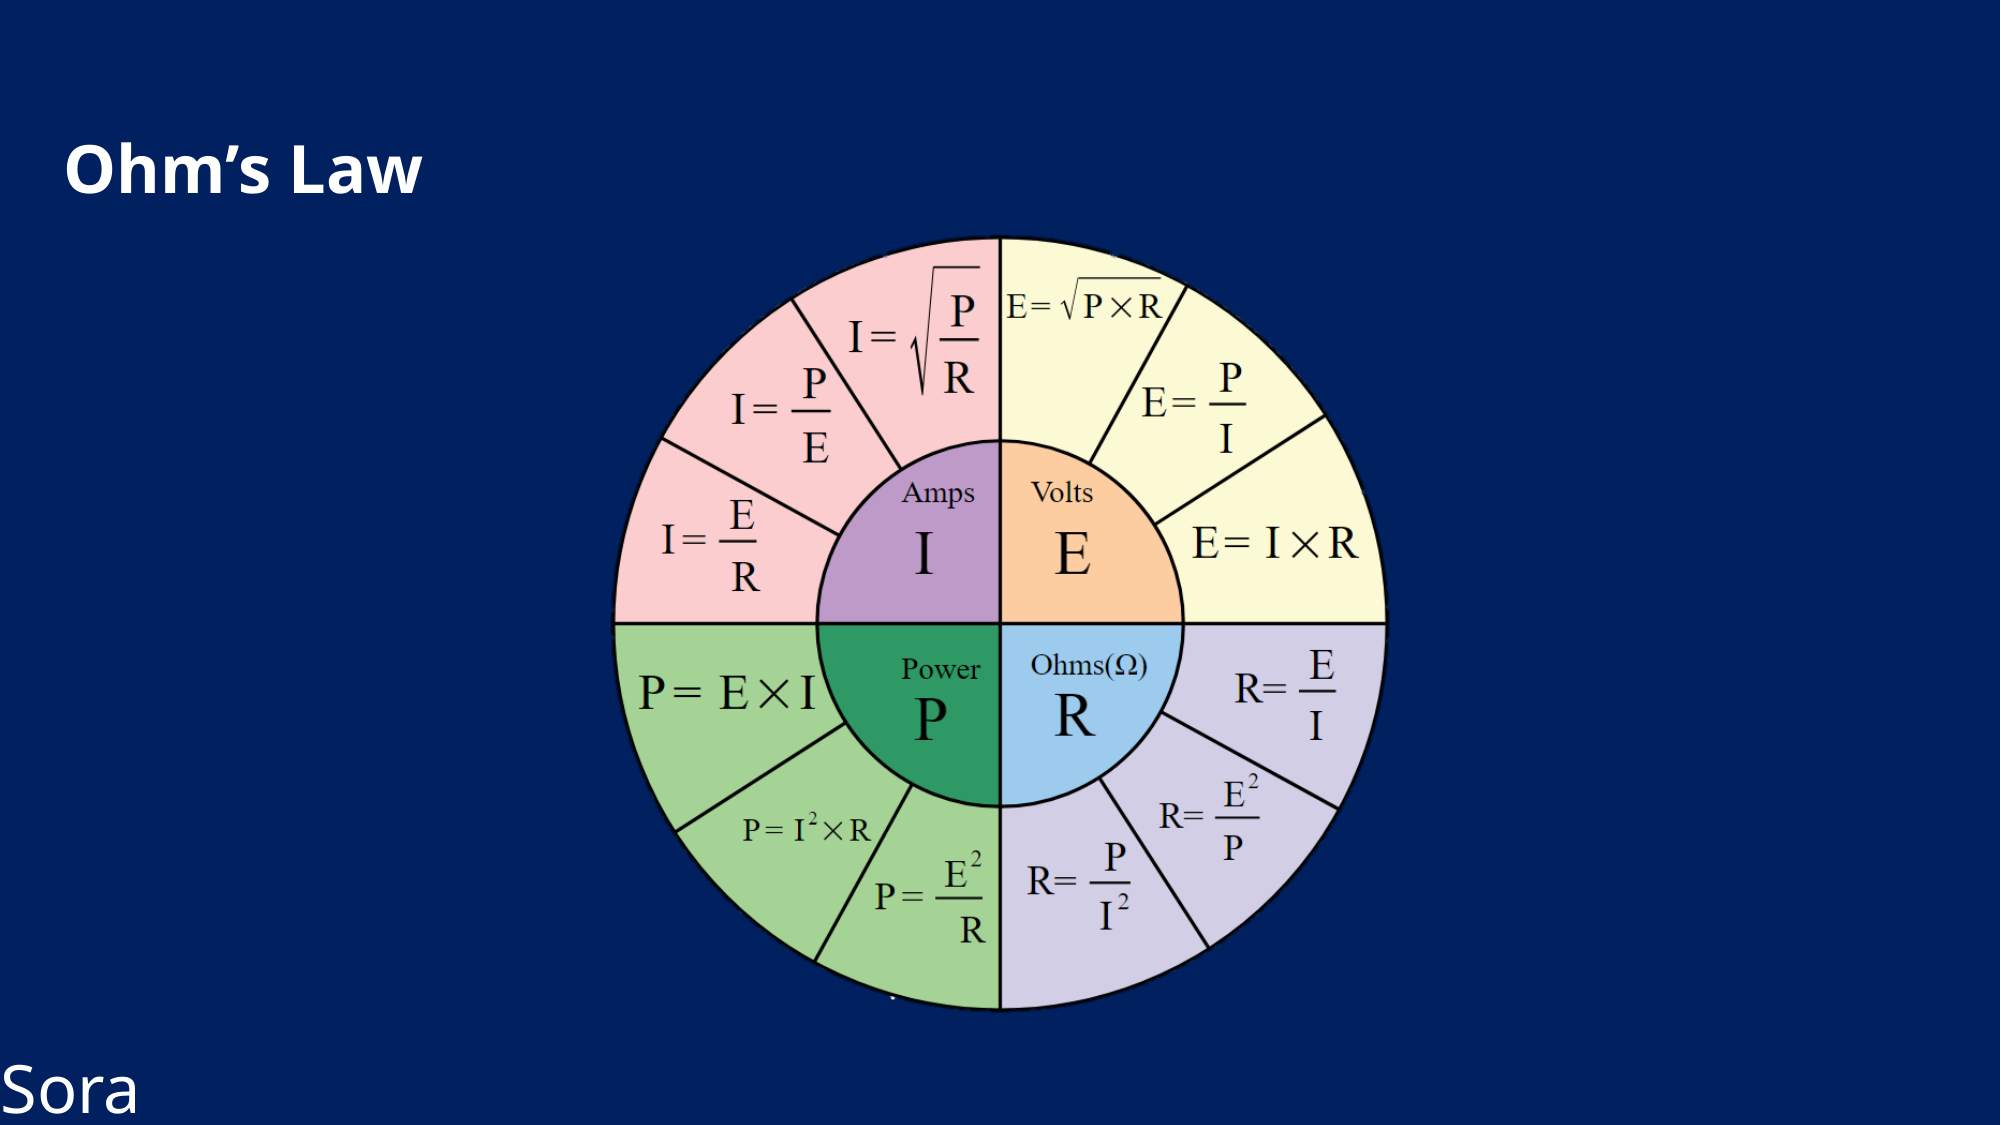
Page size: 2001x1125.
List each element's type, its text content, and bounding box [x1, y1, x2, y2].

text_box Sora [0, 1039, 157, 1125]
text_box Ohm’s Law [48, 119, 439, 215]
picture [591, 215, 1432, 1025]
